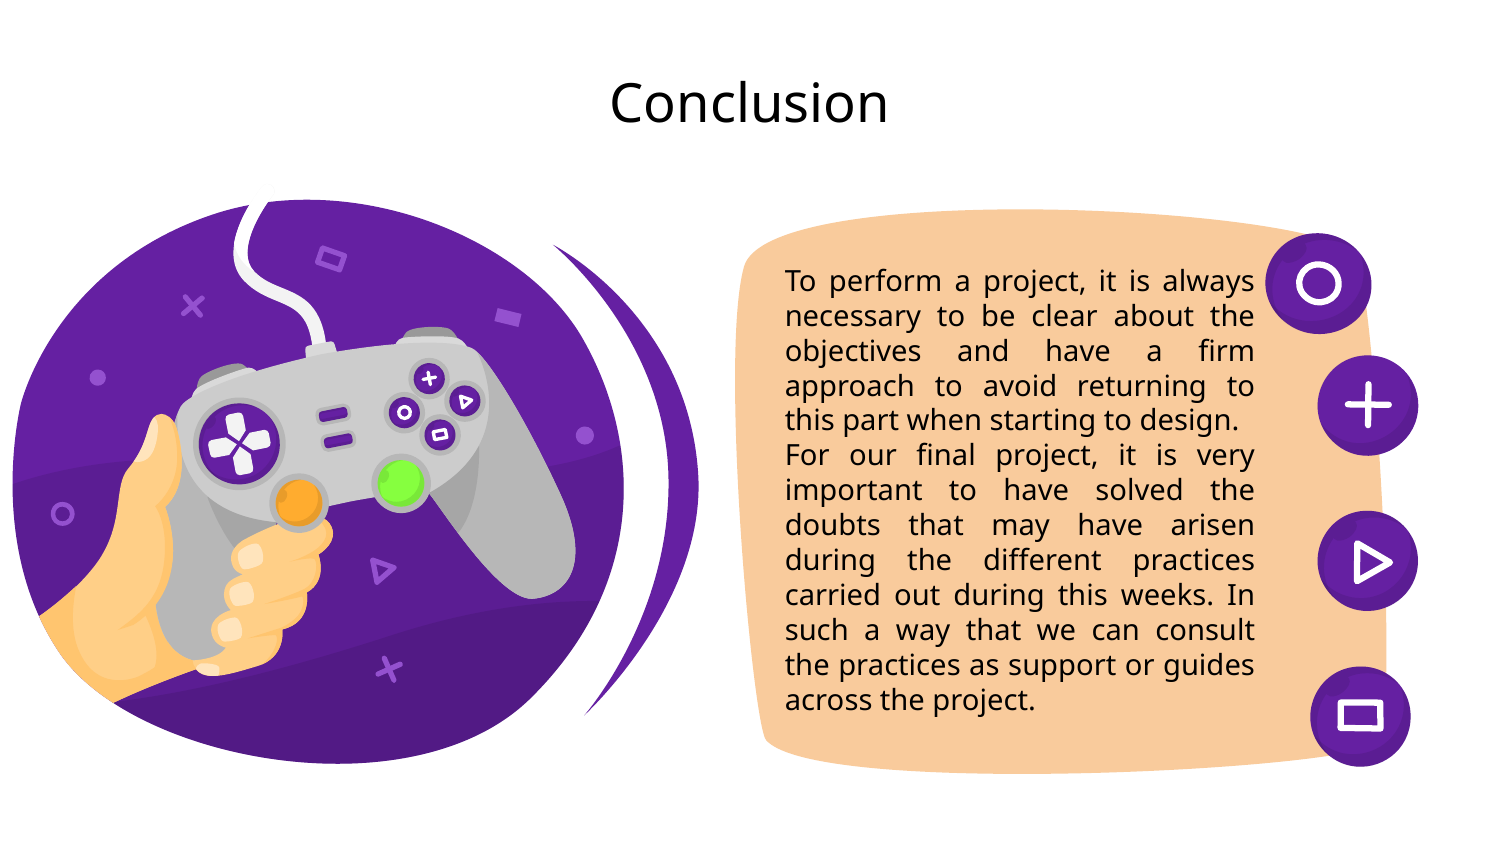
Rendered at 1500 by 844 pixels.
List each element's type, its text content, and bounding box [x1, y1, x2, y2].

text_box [1286, 654, 1426, 778]
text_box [0, 183, 707, 764]
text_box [718, 209, 1401, 775]
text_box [1293, 498, 1433, 622]
title Conclusion [75, 67, 1425, 134]
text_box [1293, 343, 1433, 466]
